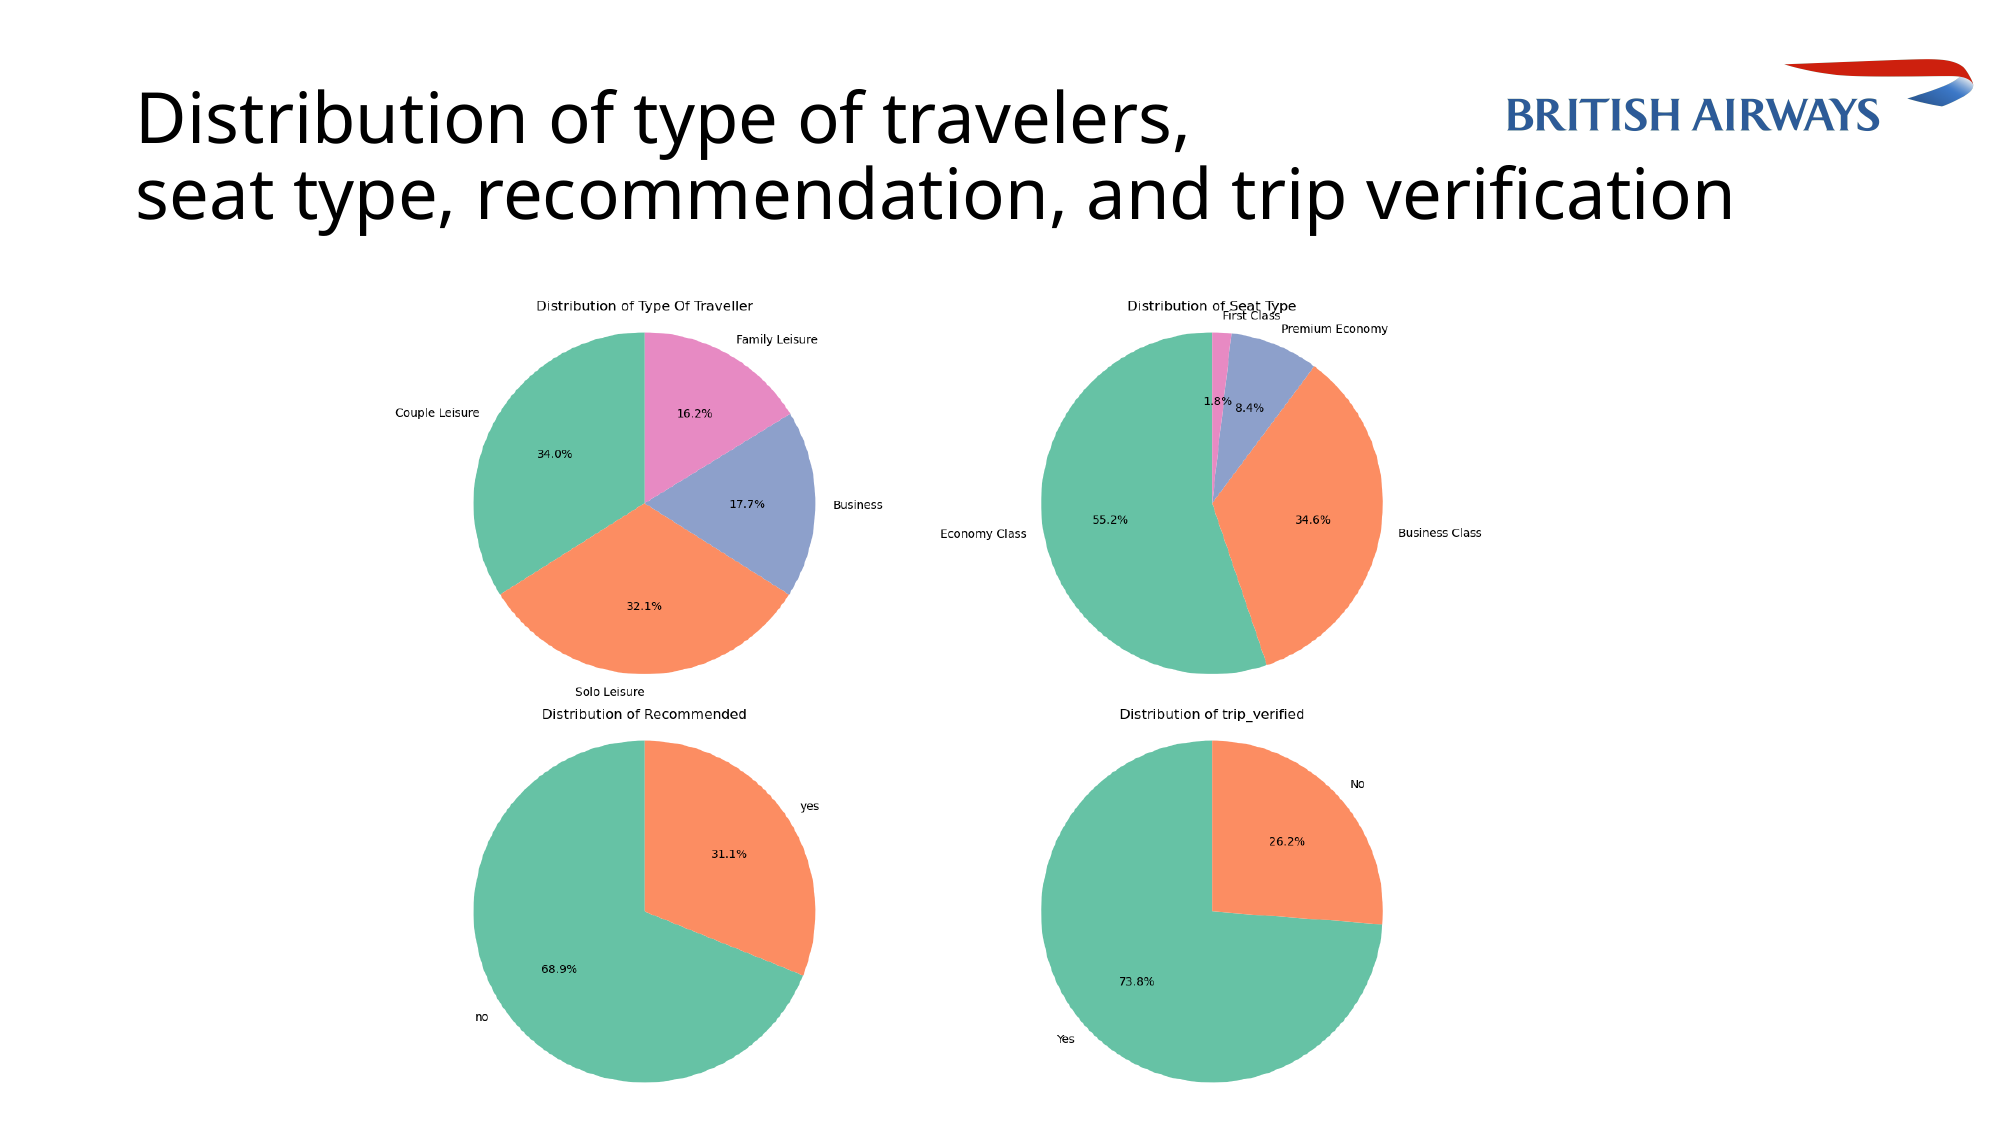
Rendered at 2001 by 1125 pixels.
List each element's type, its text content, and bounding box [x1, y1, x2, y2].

picture [1437, 0, 2000, 297]
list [371, 292, 1489, 1106]
title Distribution of type of travelers, seat type, recommendation, and trip verification [120, 49, 1437, 268]
